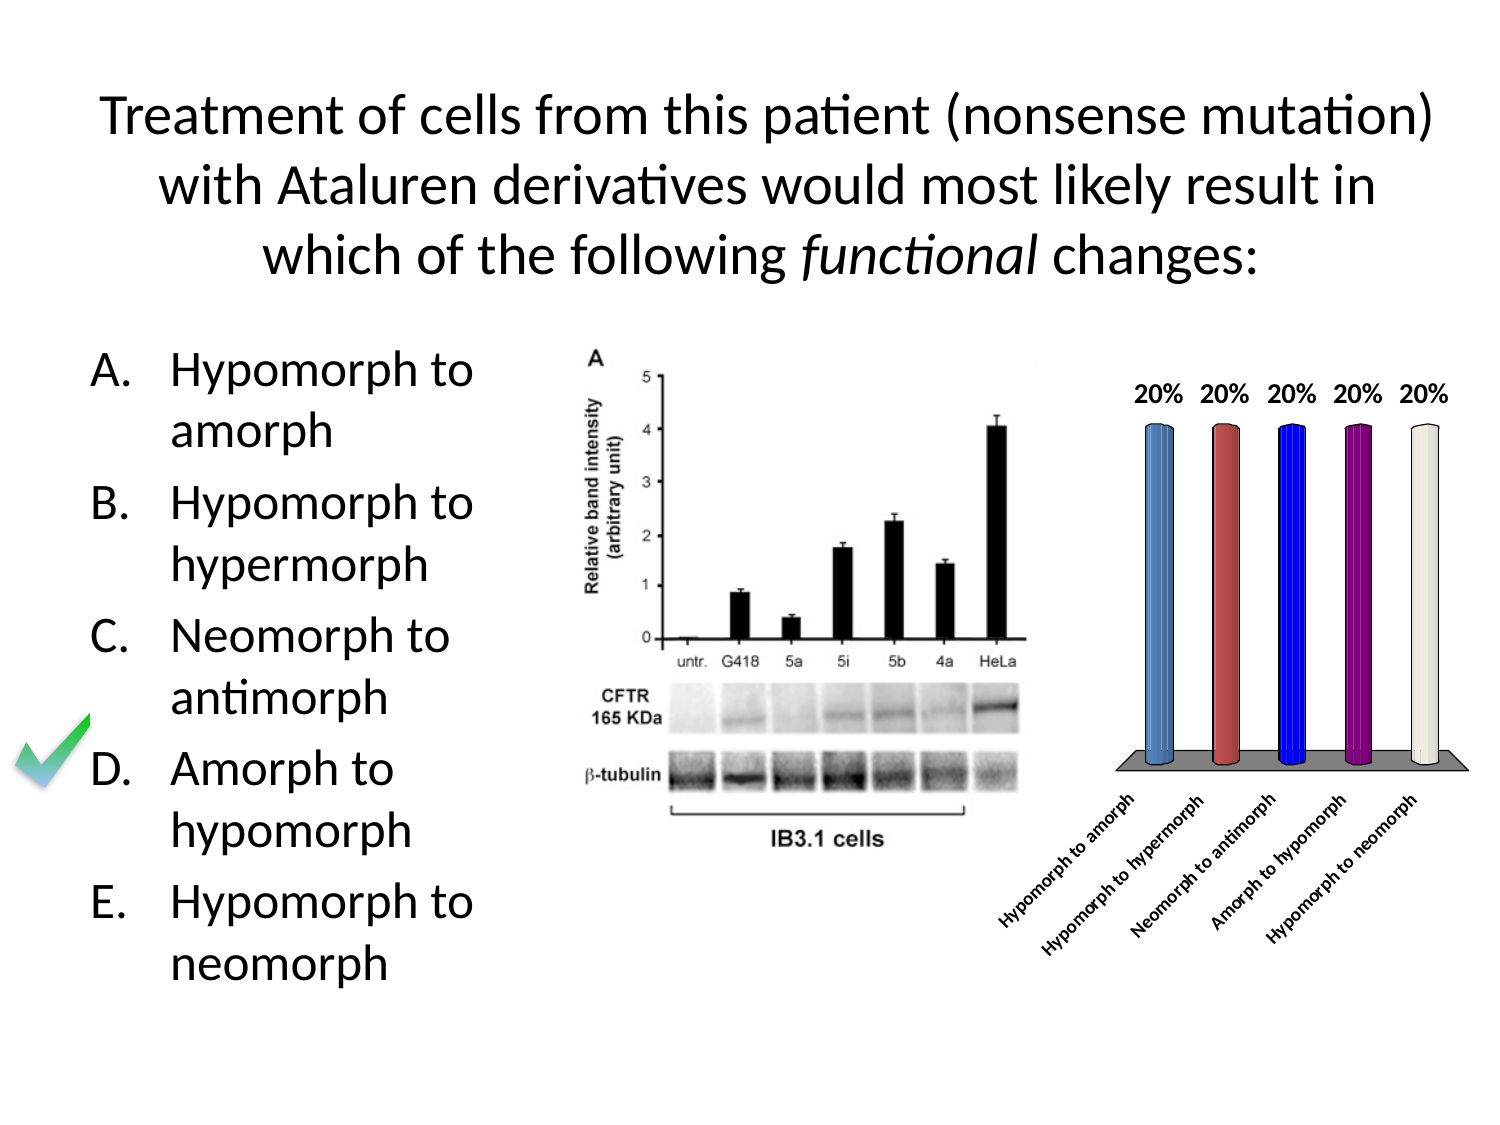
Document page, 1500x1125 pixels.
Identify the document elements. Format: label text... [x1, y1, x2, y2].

picture [542, 307, 1038, 883]
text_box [923, 356, 1500, 1006]
title Treatment of cells from this patient (nonsense mutation) with Ataluren derivatives would most likely result in which of the following functional changes: [75, 87, 1461, 275]
text_box [14, 712, 91, 789]
list Hypomorph to amorph Hypomorph to hypermorph Neomorph to antimorph Amorph to hypomorph Hypomorph to neomorph [75, 327, 579, 1005]
